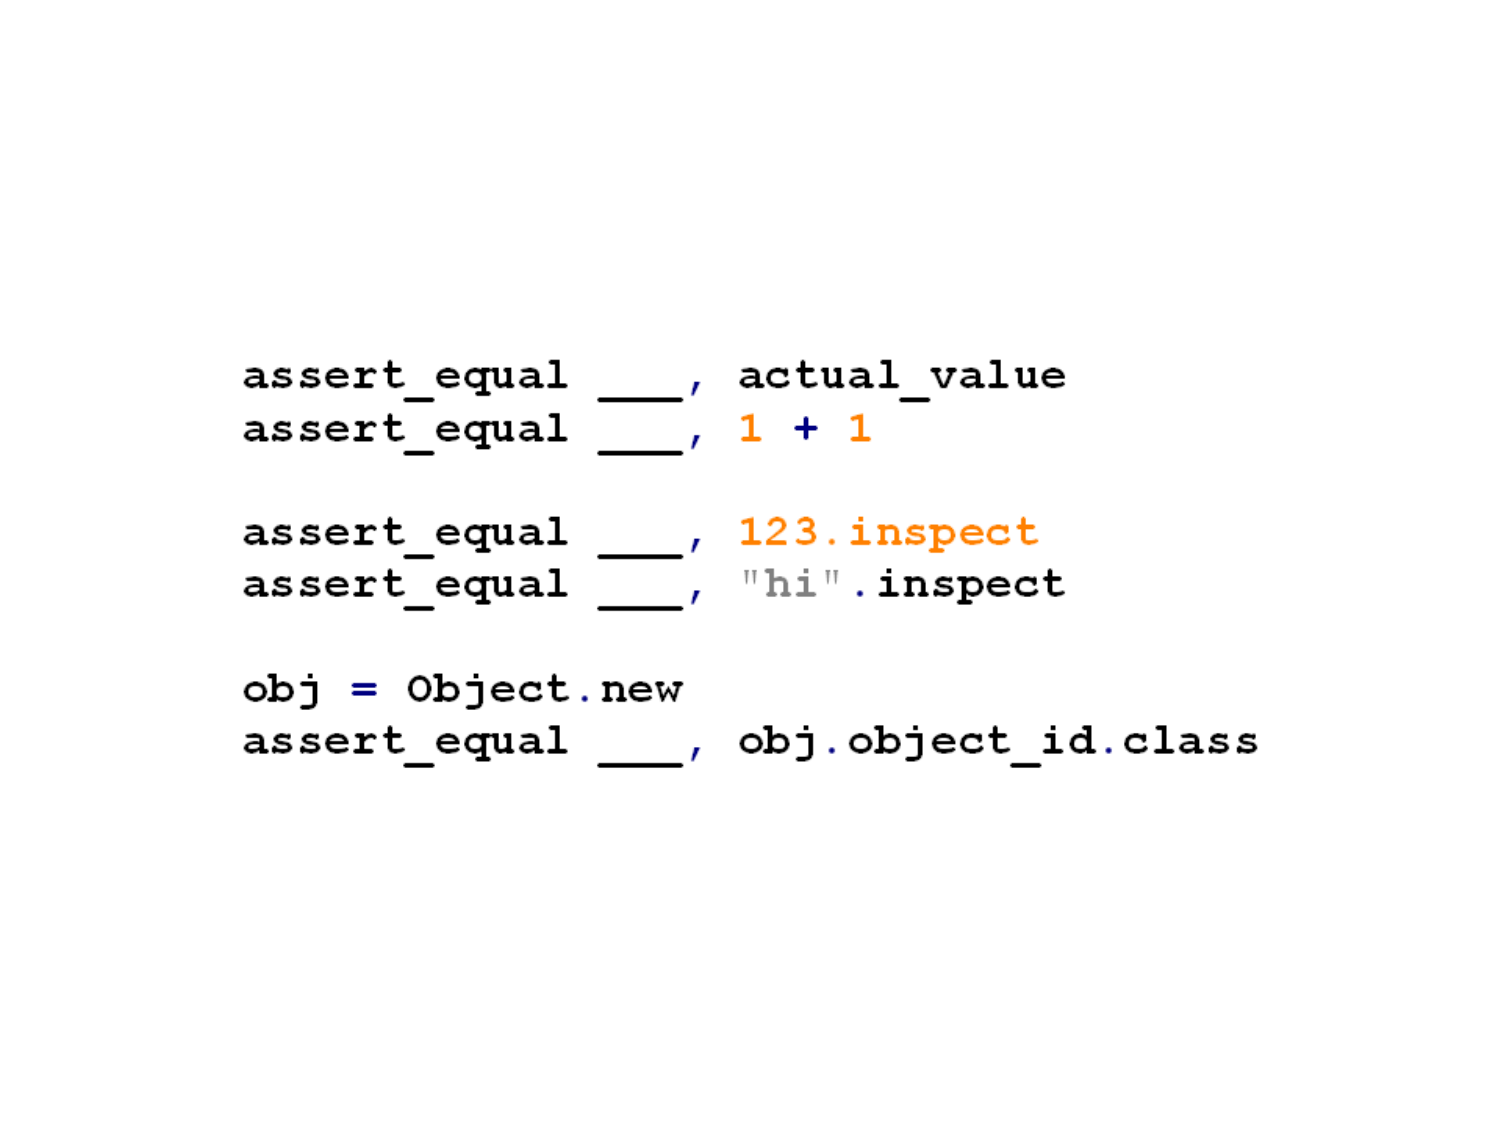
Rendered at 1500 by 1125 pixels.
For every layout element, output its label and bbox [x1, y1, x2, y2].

picture [230, 346, 1270, 779]
